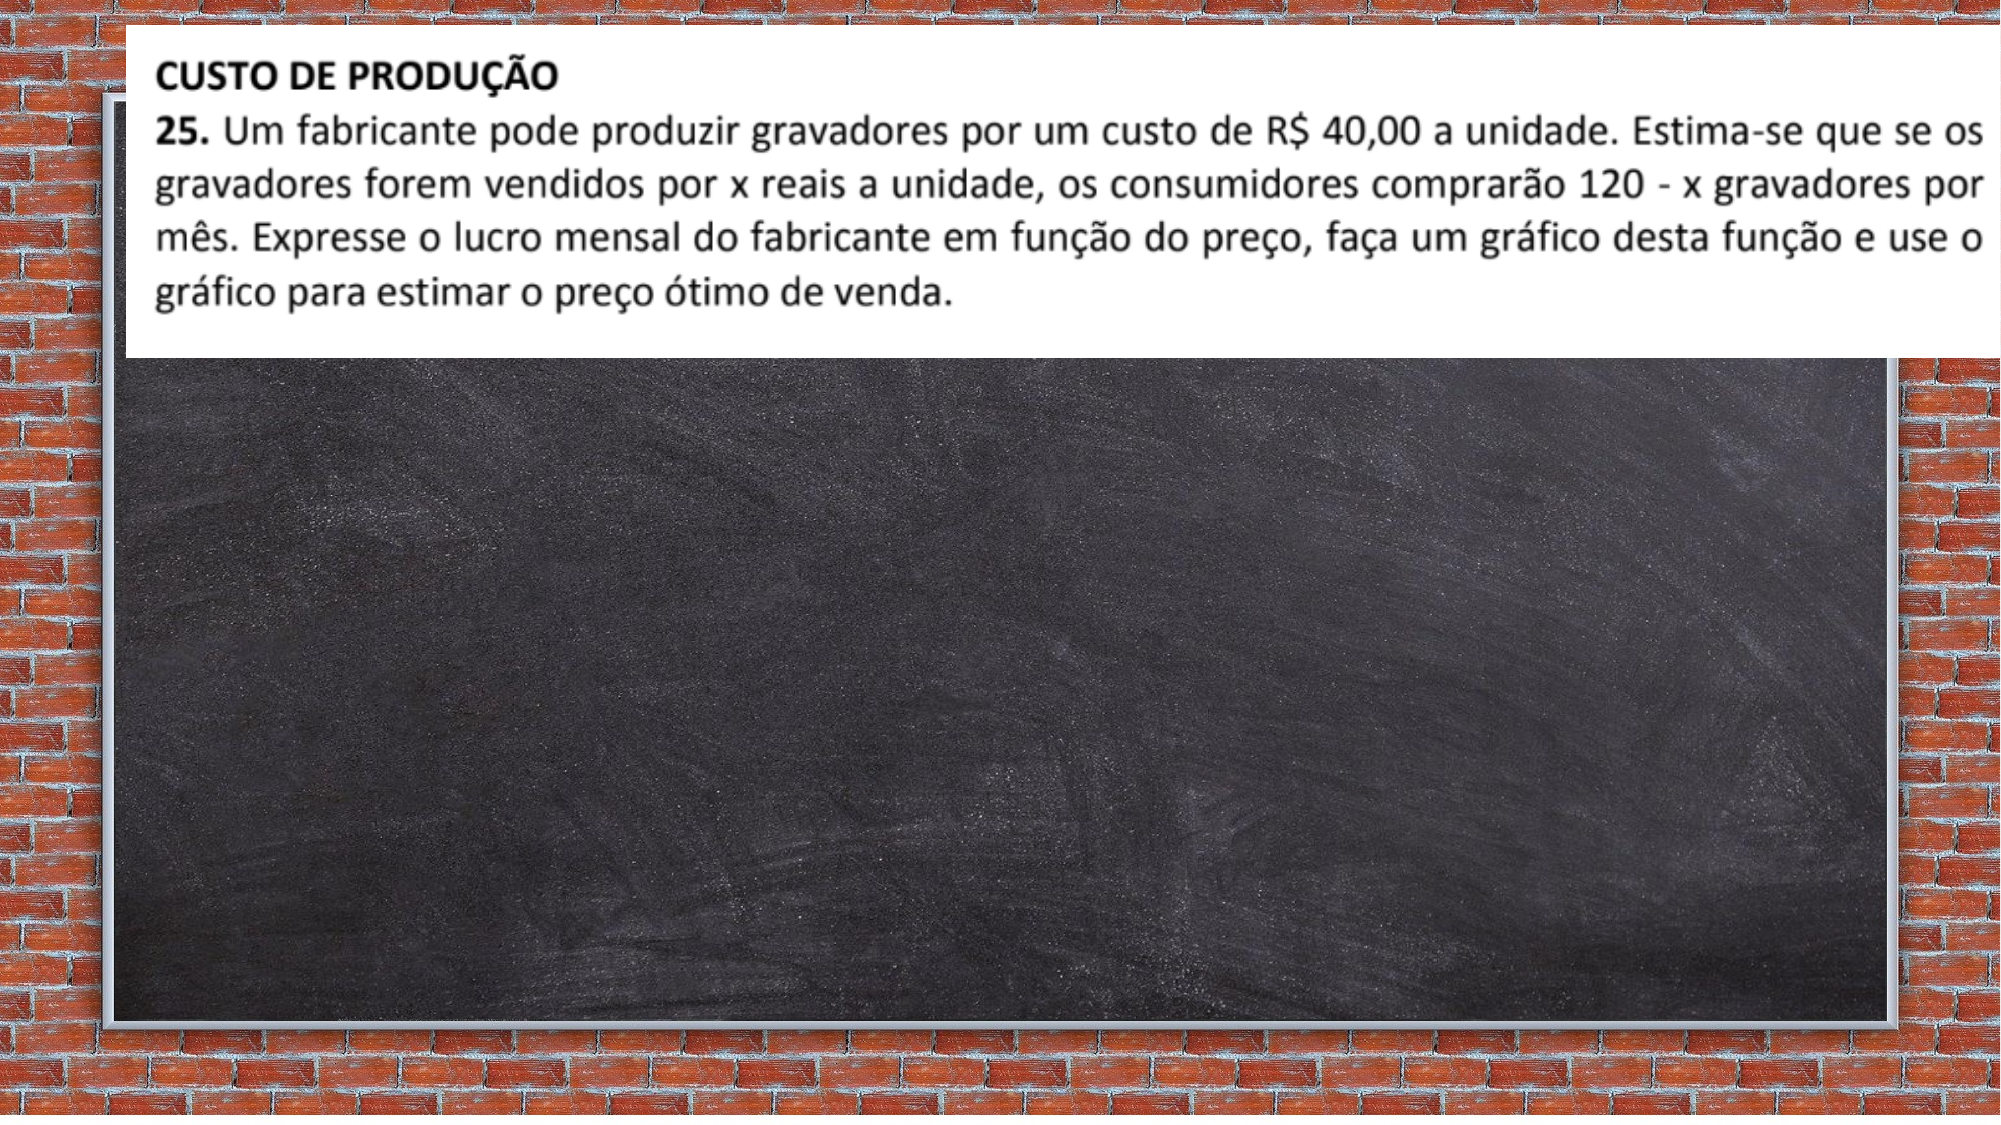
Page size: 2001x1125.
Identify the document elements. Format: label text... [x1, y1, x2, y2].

picture [0, 0, 2001, 1125]
text_box EXERCÍCIOS [168, 358, 1894, 805]
